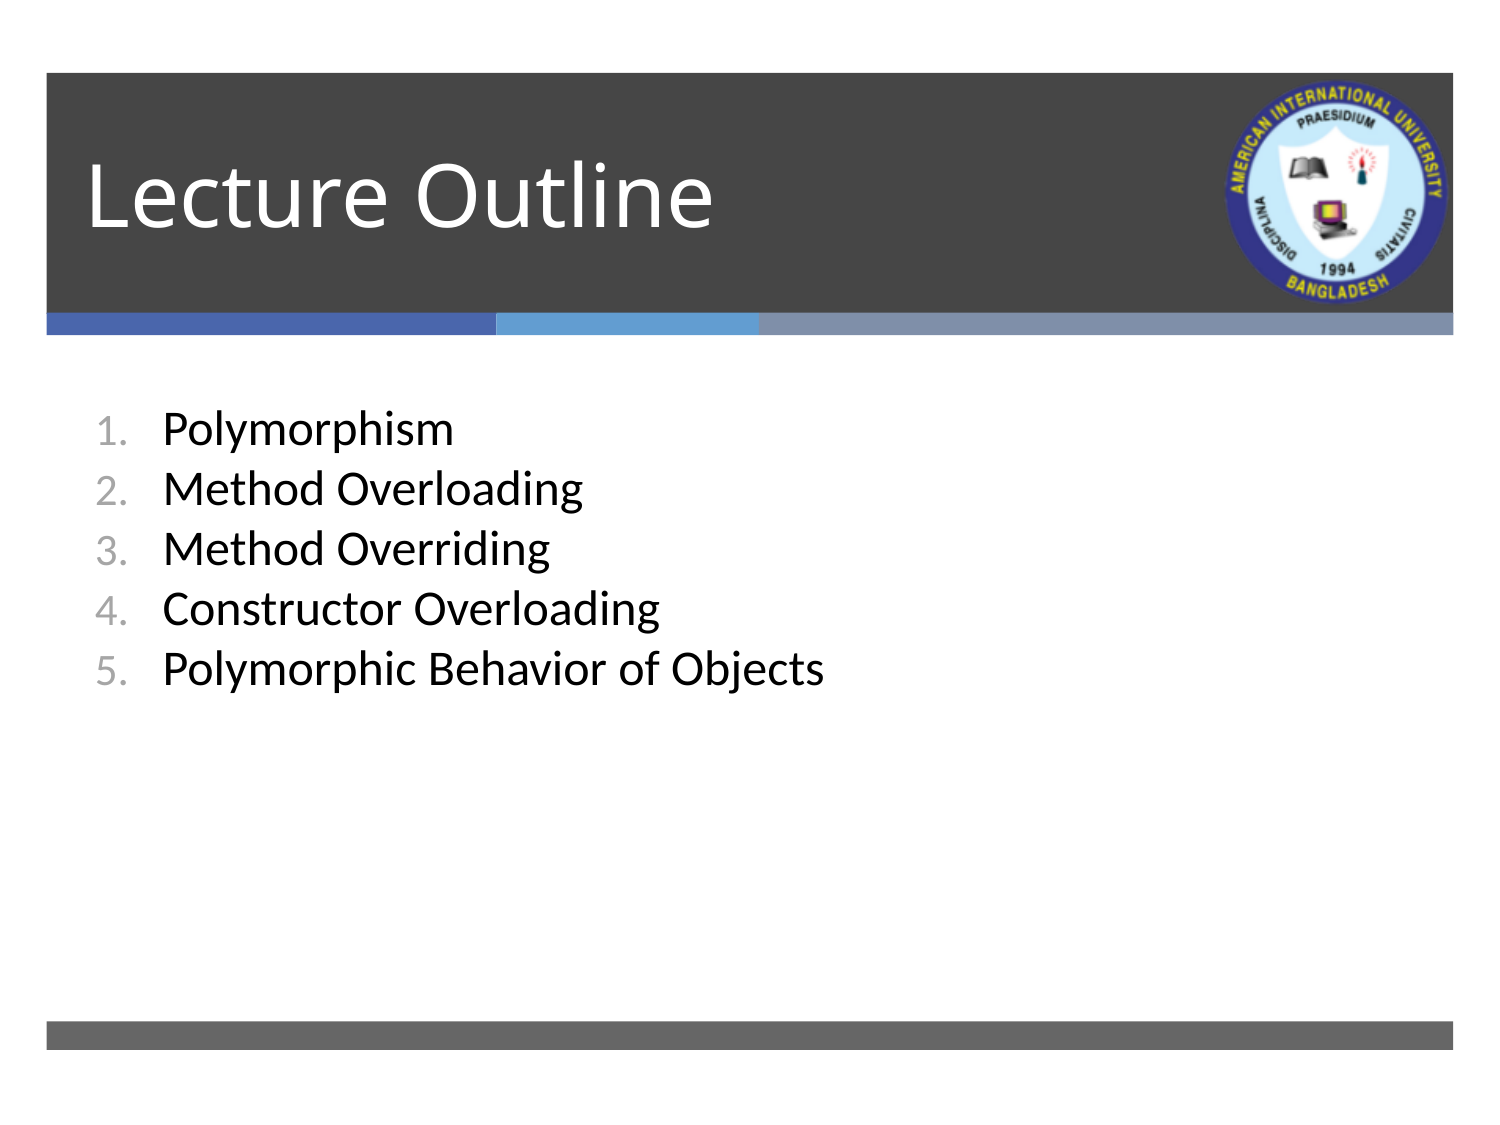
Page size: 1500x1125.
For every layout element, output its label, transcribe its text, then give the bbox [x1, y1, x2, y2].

subtitle Polymorphism Method Overloading Method Overriding Constructor Overloading Polymorphic Behavior of Objects [79, 387, 1352, 882]
picture [1220, 75, 1454, 310]
title Lecture Outline [69, 73, 1351, 253]
